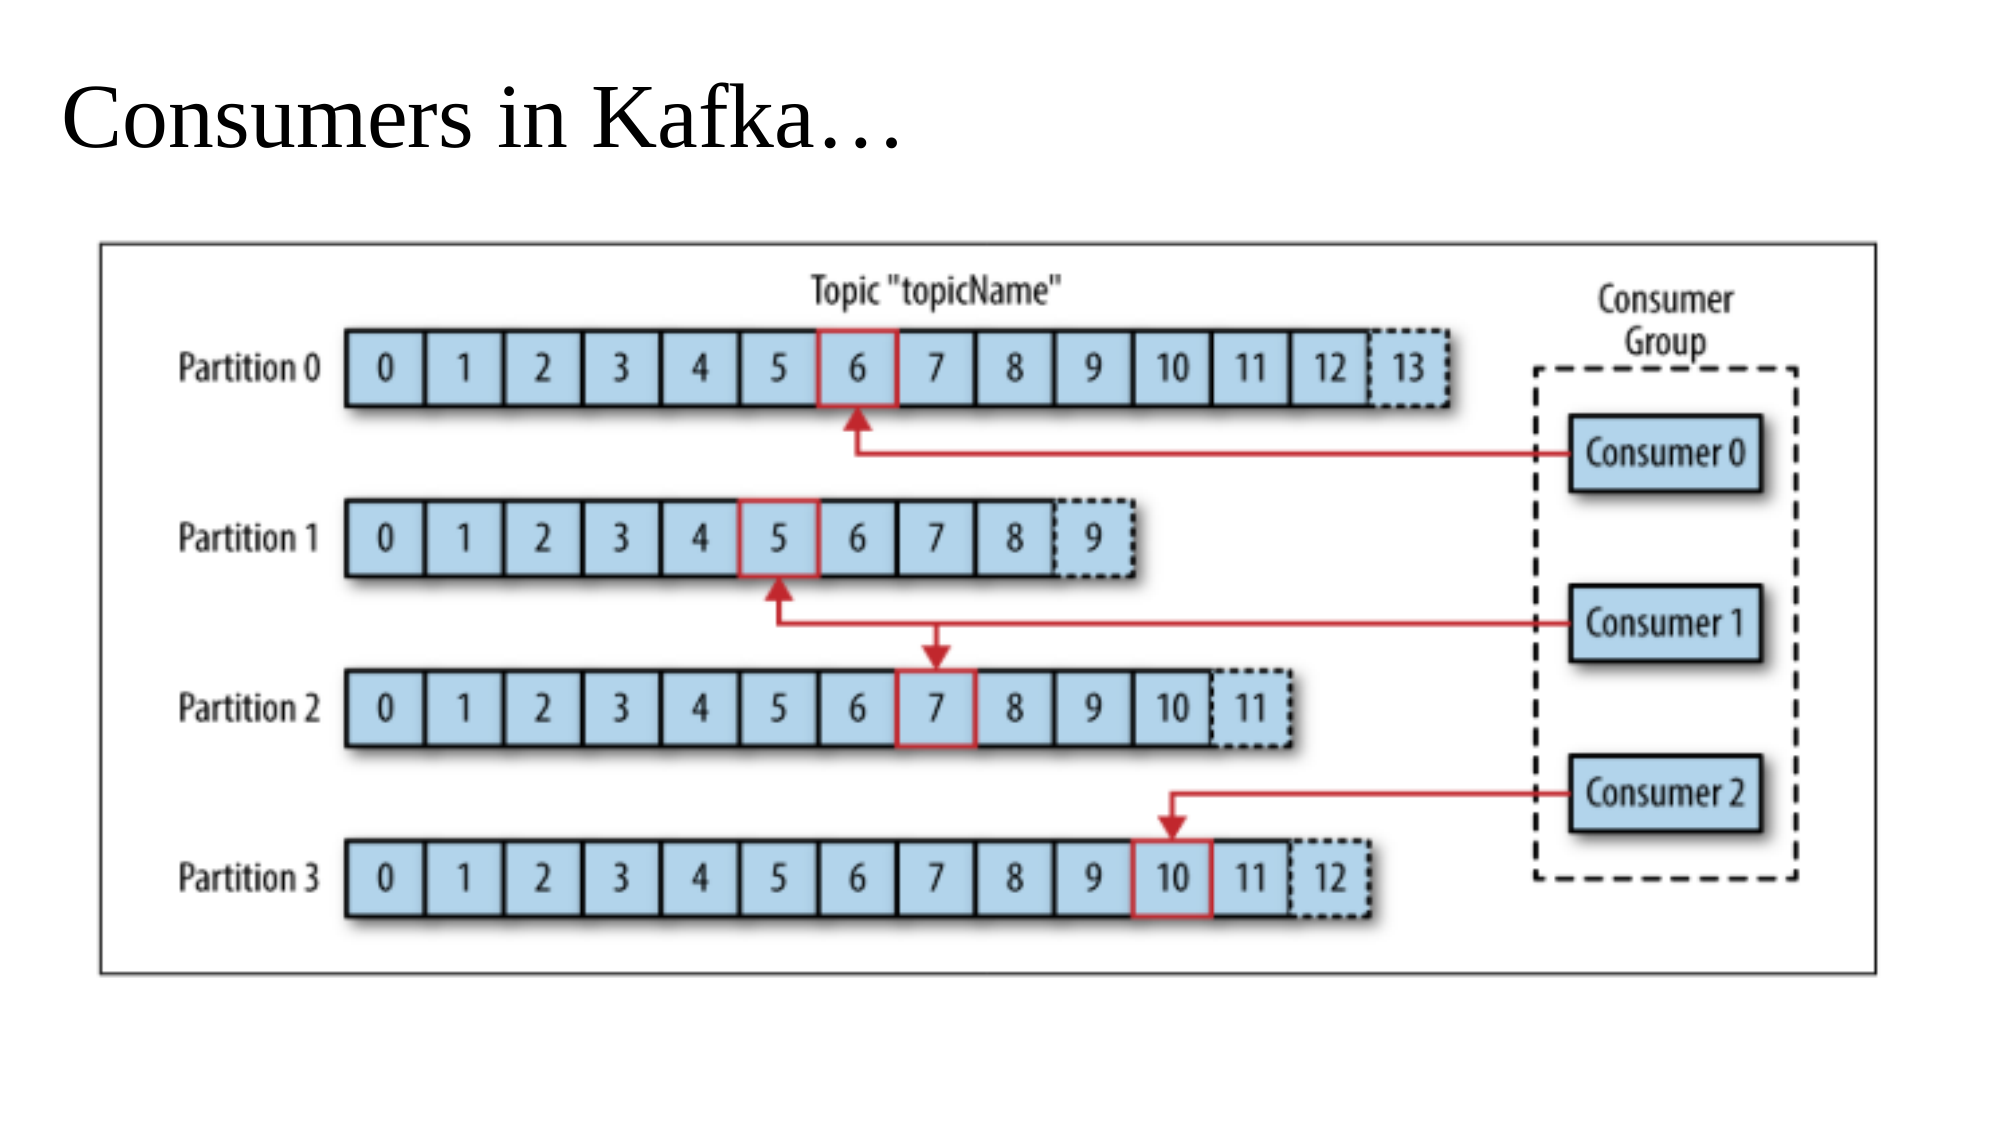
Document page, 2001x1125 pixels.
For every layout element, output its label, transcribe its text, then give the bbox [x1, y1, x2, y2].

picture [87, 226, 1894, 996]
title Consumers in Kafka… [46, 9, 1894, 227]
